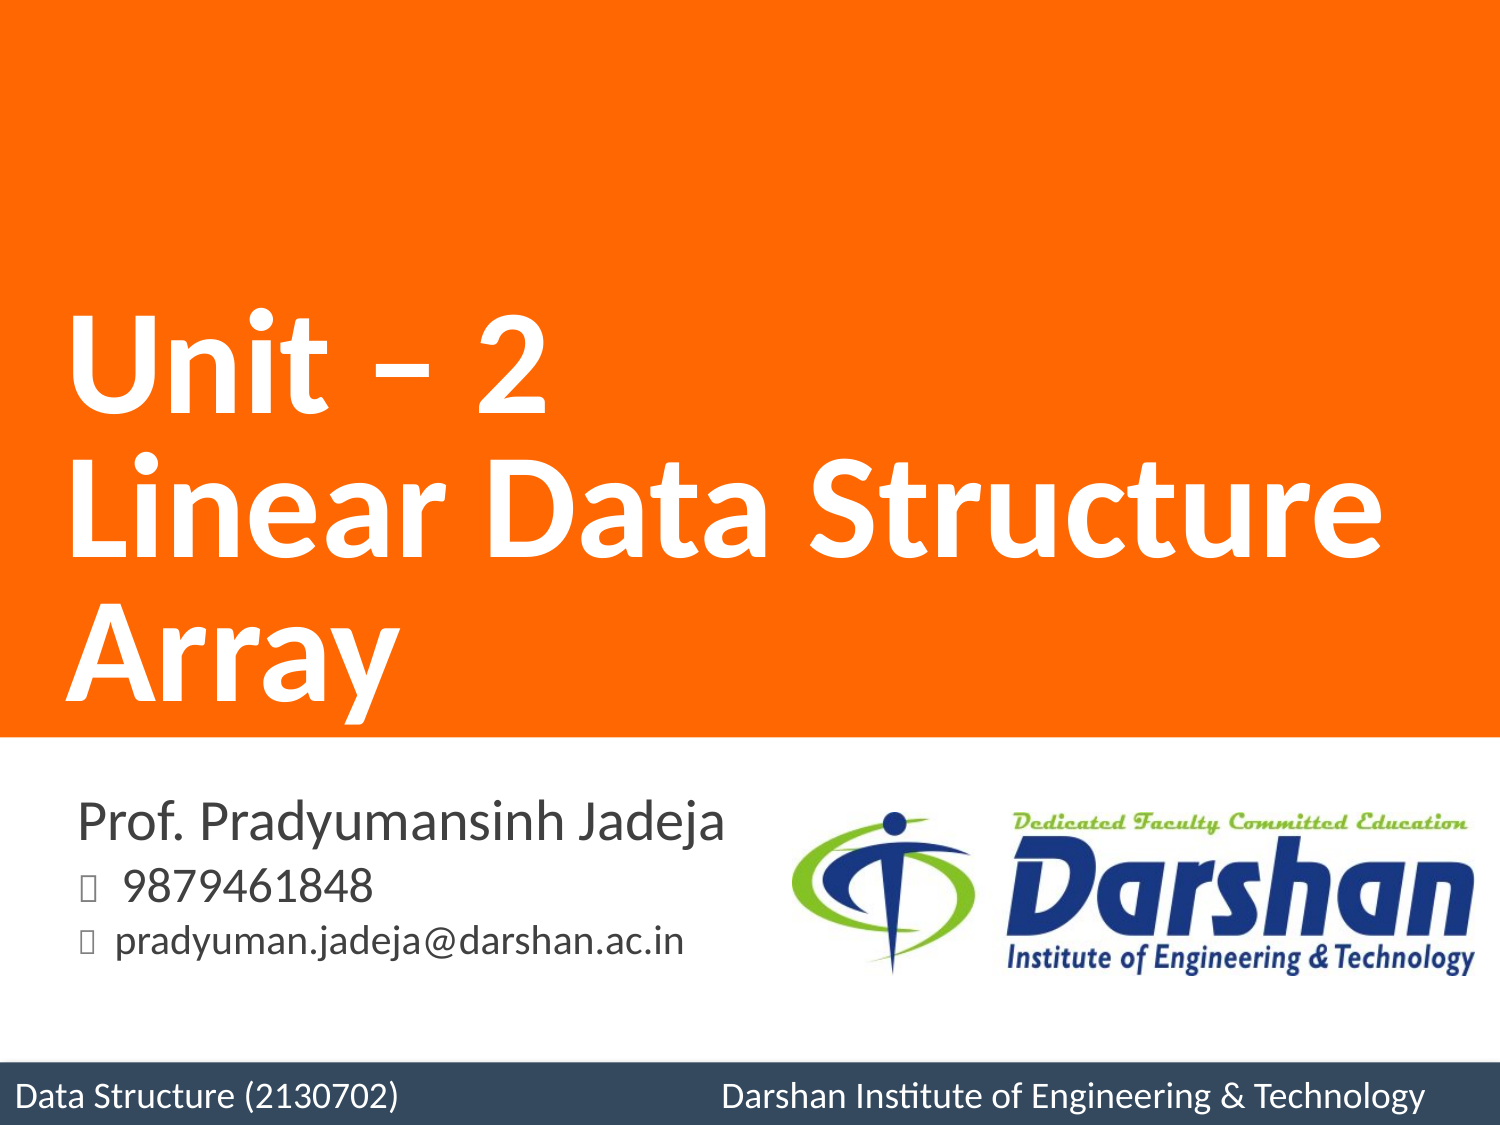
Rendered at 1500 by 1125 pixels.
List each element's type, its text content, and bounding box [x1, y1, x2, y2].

subtitle Prof. Pradyumansinh Jadeja  9879461848  pradyuman.jadeja@darshan.ac.in [62, 774, 1400, 1050]
picture [792, 812, 1476, 976]
text_box [0, 0, 1500, 739]
title Unit – 2 Linear Data Structure Array [50, 37, 1475, 738]
text_box Data Structure (2130702) Darshan Institute of Engineering & Technology [0, 1062, 1500, 1125]
